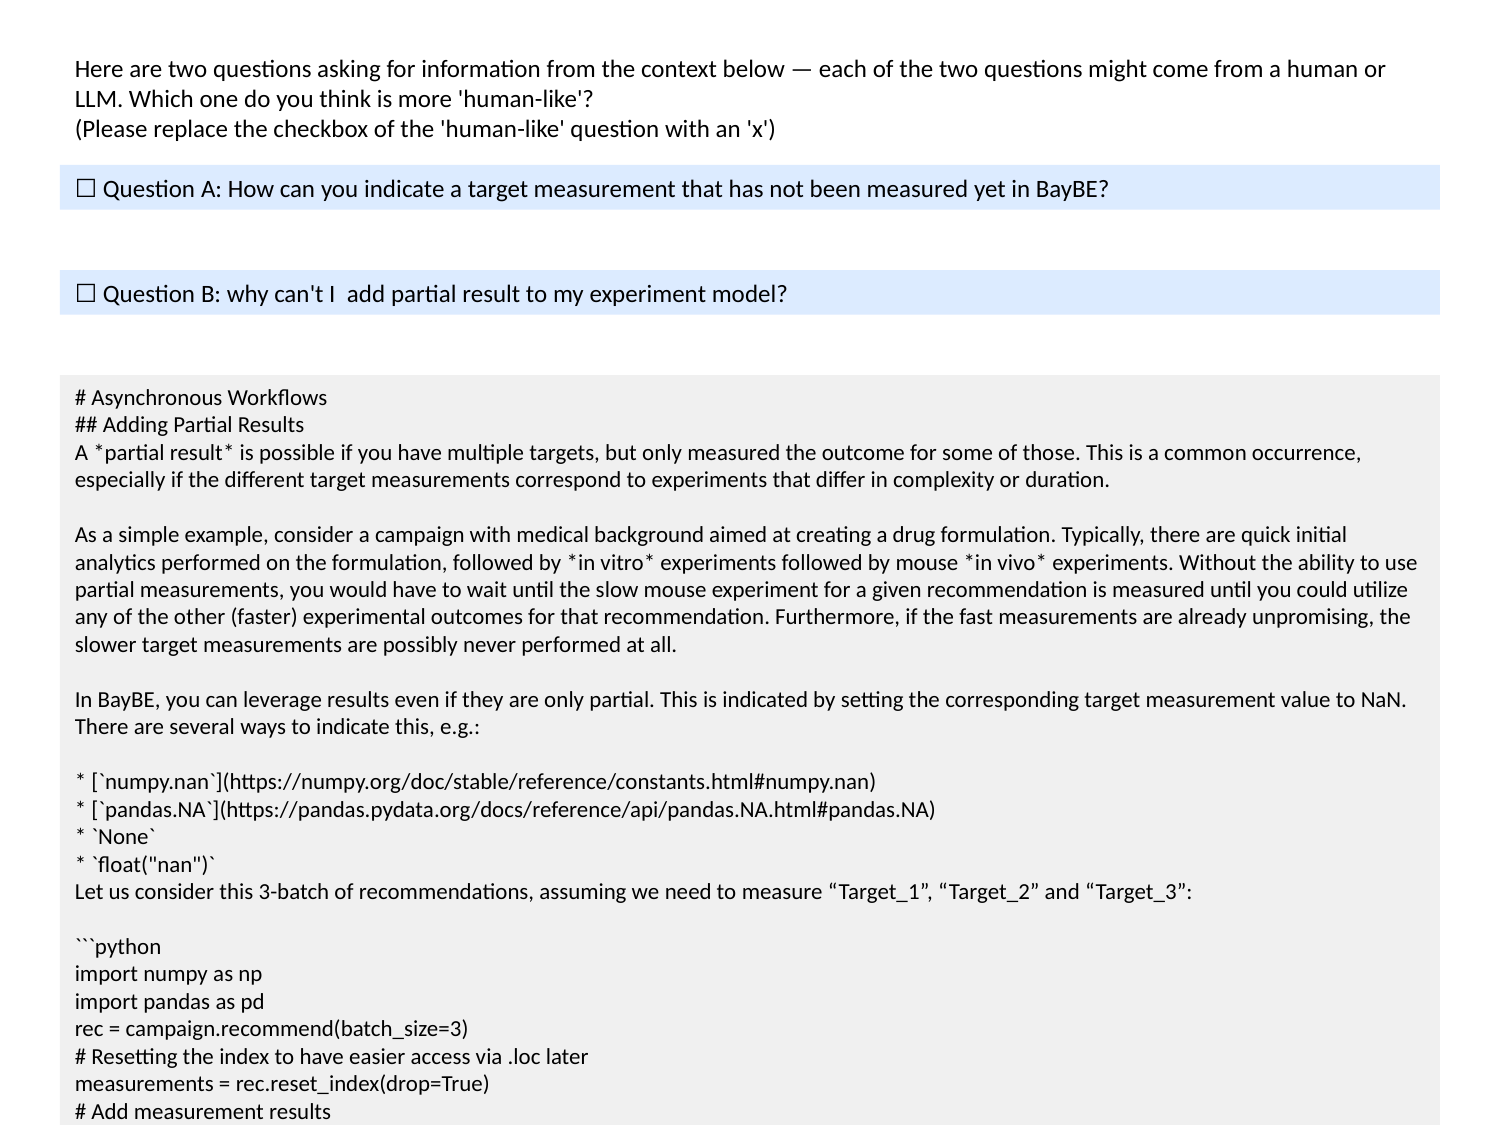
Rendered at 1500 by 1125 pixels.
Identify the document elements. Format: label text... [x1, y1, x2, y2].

text_box ☐ Question B: why can't I add partial result to my experiment model? [59, 270, 1440, 315]
text_box # Asynchronous Workflows ## Adding Partial Results A *partial result* is possible if you have multiple targets, but only measured the outcome for some of those. This is a common occurrence, especially if the different target measurements correspond to experiments that differ in complexity or duration. As a simple example, consider a campaign with medical background aimed at creating a drug formulation. Typically, there are quick initial analytics performed on the formulation, followed by *in vitro* experiments followed by mouse *in vivo* experiments. Without the ability to use partial measurements, you would have to wait until the slow mouse experiment for a given recommendation is measured until you could utilize any of the other (faster) experimental outcomes for that recommendation. Furthermore, if the fast measurements are already unpromising, the slower target measurements are possibly never performed at all. In BayBE, you can leverage results even if they are only partial. This is indicated by setting the corresponding target measurement value to NaN. There are several ways to indicate this, e.g.: * [`numpy.nan`](https://numpy.org/doc/stable/reference/constants.html#numpy.nan) * [`pandas.NA`](https://pandas.pydata.org/docs/reference/api/pandas.NA.html#pandas.NA) * `None` * `float("nan")` Let us consider this 3-batch of recommendations, assuming we need to measure “Target_1”, “Target_2” and “Target_3”: ```python import numpy as np import pandas as pd rec = campaign.recommend(batch_size=3) # Resetting the index to have easier access via .loc later measurements = rec.reset_index(drop=True) # Add measurement results measurements.loc[0, "Target_1"] = 10.3 measurements.loc[0, "Target_2"] = 0.5 measurements.loc[0, "Target_3"] = 11.1 …more text on next page [59, 375, 1440, 1125]
text_box ☐ Question A: How can you indicate a target measurement that has not been measured yet in BayBE? [59, 164, 1440, 210]
text_box Here are two questions asking for information from the context below — each of the two questions might come from a human or LLM. Which one do you think is more 'human-like'? (Please replace the checkbox of the 'human-like' question with an 'x') [59, 45, 1440, 150]
